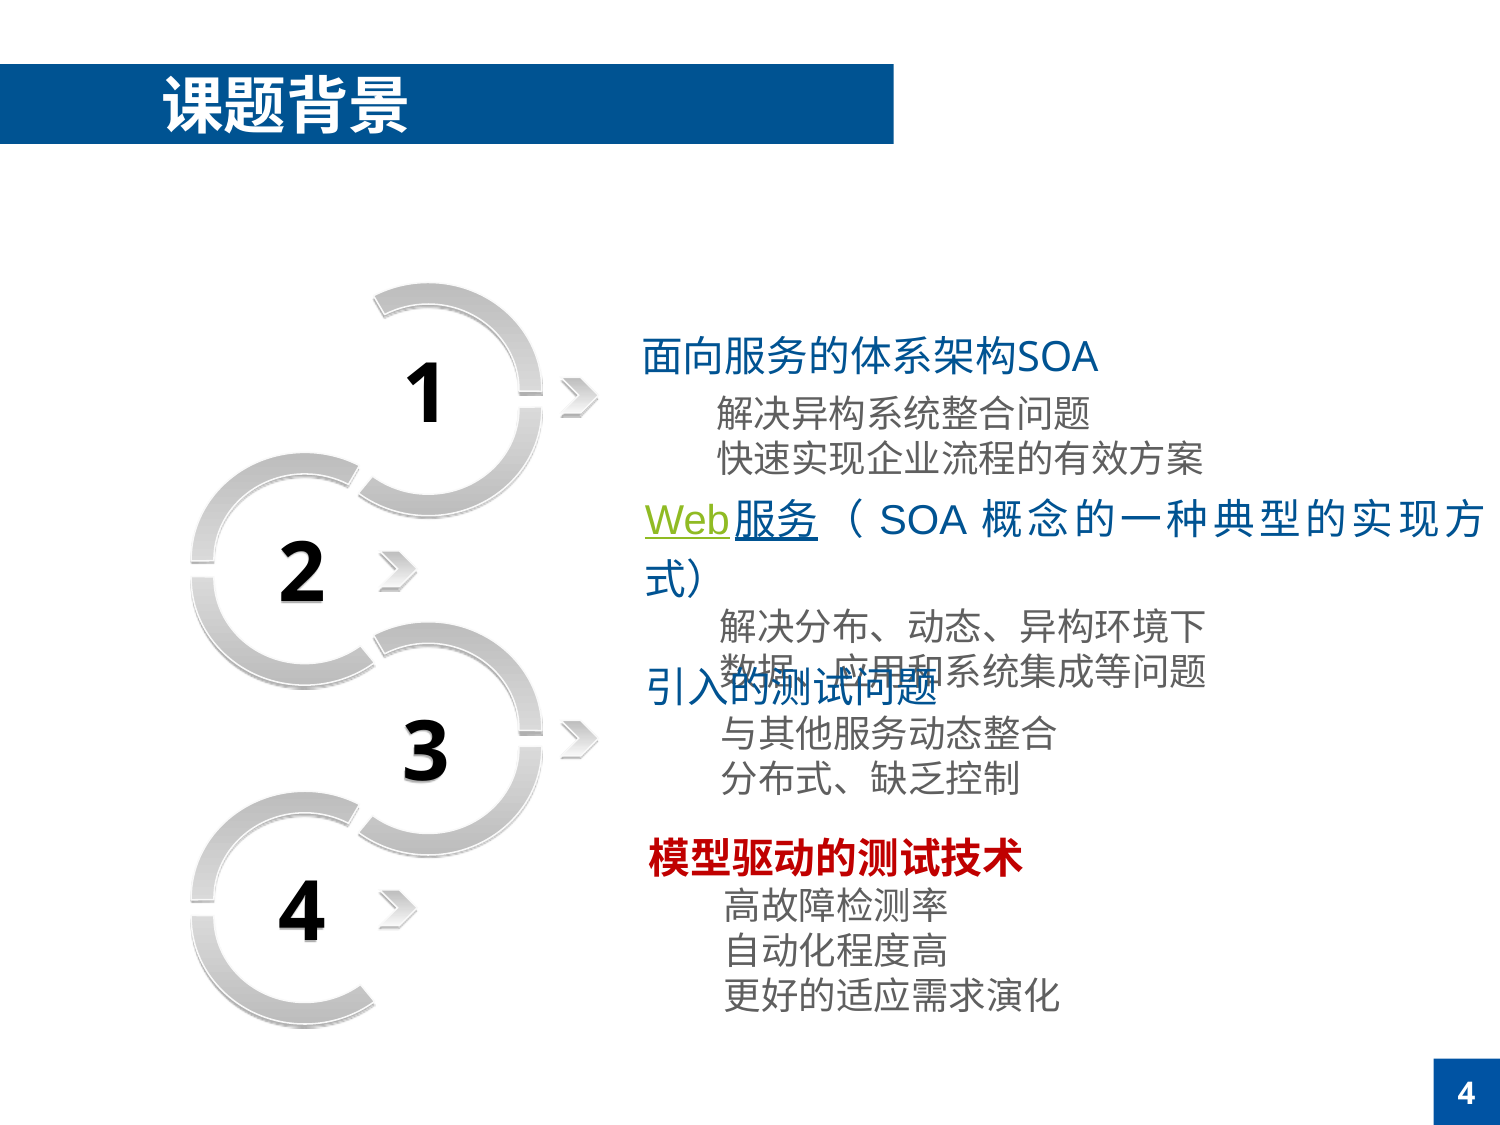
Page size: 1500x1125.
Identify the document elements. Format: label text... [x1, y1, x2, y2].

text_box 引入的测试问题 与其他服务动态整合 分布式、缺乏控制 [630, 653, 1074, 808]
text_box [314, 282, 543, 517]
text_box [190, 452, 419, 686]
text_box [190, 790, 419, 1025]
text_box 模型驱动的测试技术 高故障检测率 自动化程度高 更好的适应需求演化 [633, 824, 1076, 1025]
text_box 4 [1433, 1058, 1500, 1125]
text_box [314, 621, 543, 856]
text_box 课题背景 [0, 63, 895, 145]
text_box 面向服务的体系架构SOA 解决异构系统整合问题 快速实现企业流程的有效方案 [626, 321, 1263, 488]
text_box [560, 377, 599, 413]
text_box [560, 720, 599, 756]
text_box Web服务（SOA概念的一种典型的实现方式） 解决分布、动态、异构环境下 数据、应用和系统集成等问题 [630, 485, 1500, 651]
